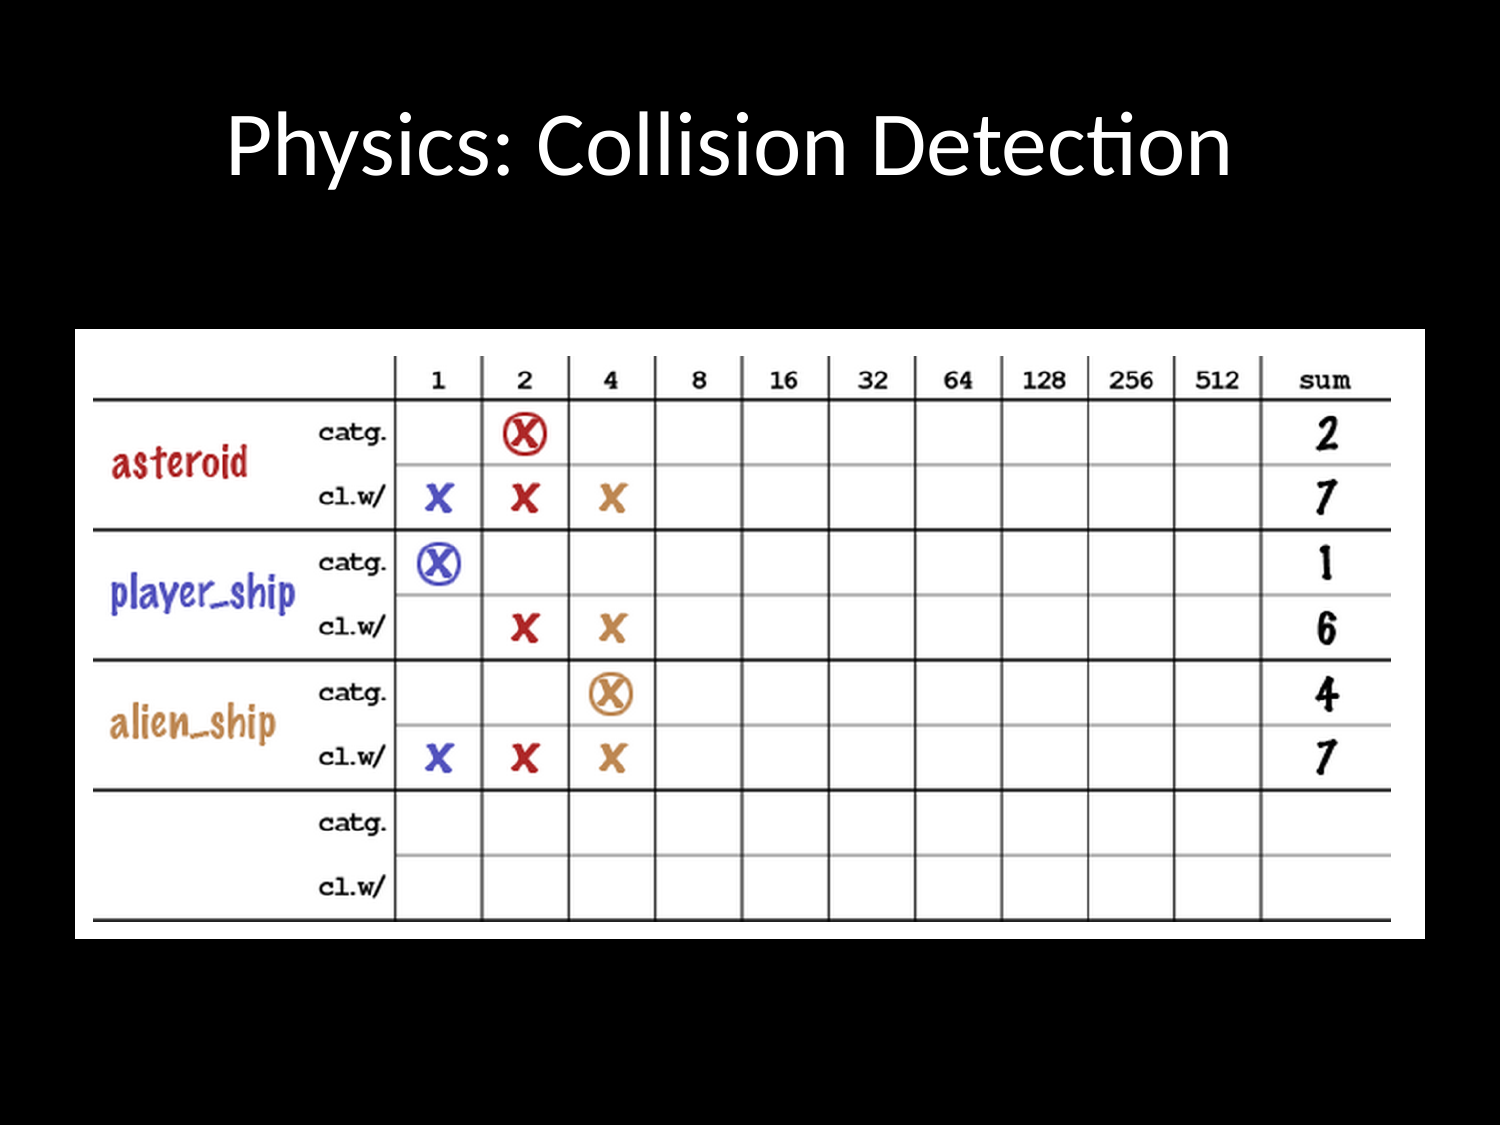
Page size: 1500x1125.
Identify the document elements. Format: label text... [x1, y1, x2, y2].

title Physics: Collision Detection [75, 45, 1425, 233]
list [74, 262, 1426, 1006]
